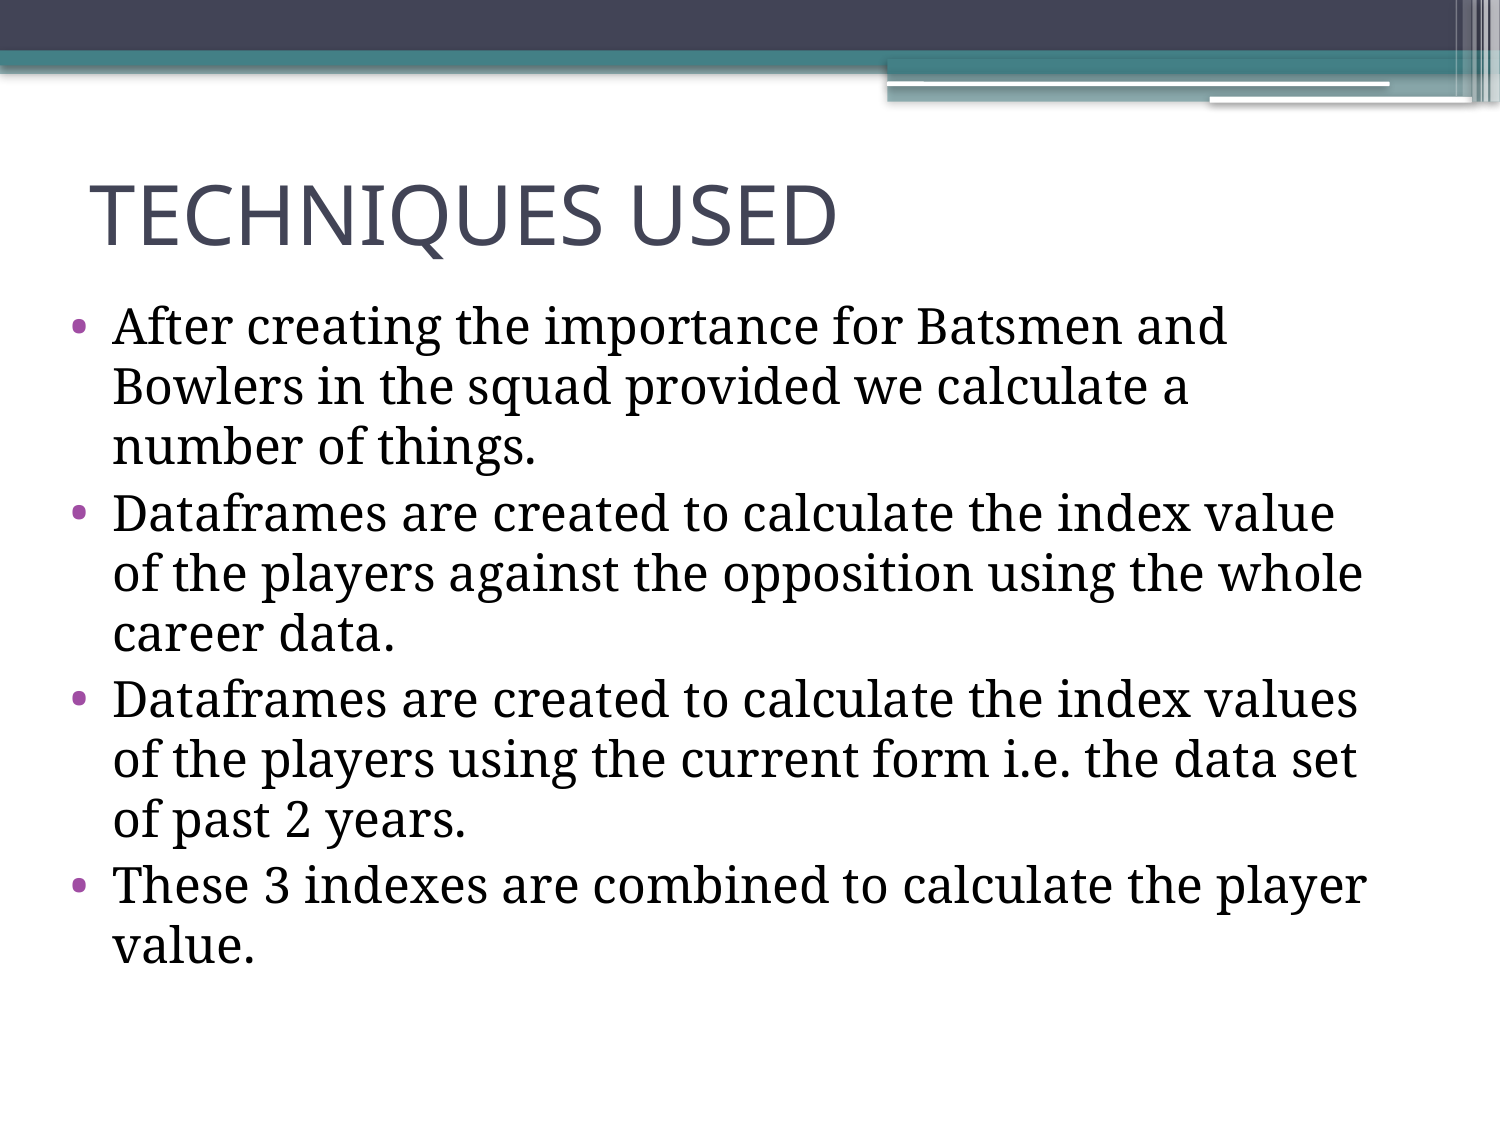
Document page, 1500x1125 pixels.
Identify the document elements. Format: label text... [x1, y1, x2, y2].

title TECHNIQUES USED [75, 125, 1425, 300]
list After creating the importance for Batsmen and Bowlers in the squad provided we calculate a number of things. Dataframes are created to calculate the index value of the players against the opposition using the whole career data. Dataframes are created to calculate the index values of the players using the current form i.e. the data set of past 2 years. These 3 indexes are combined to calculate the player value. [37, 287, 1388, 997]
